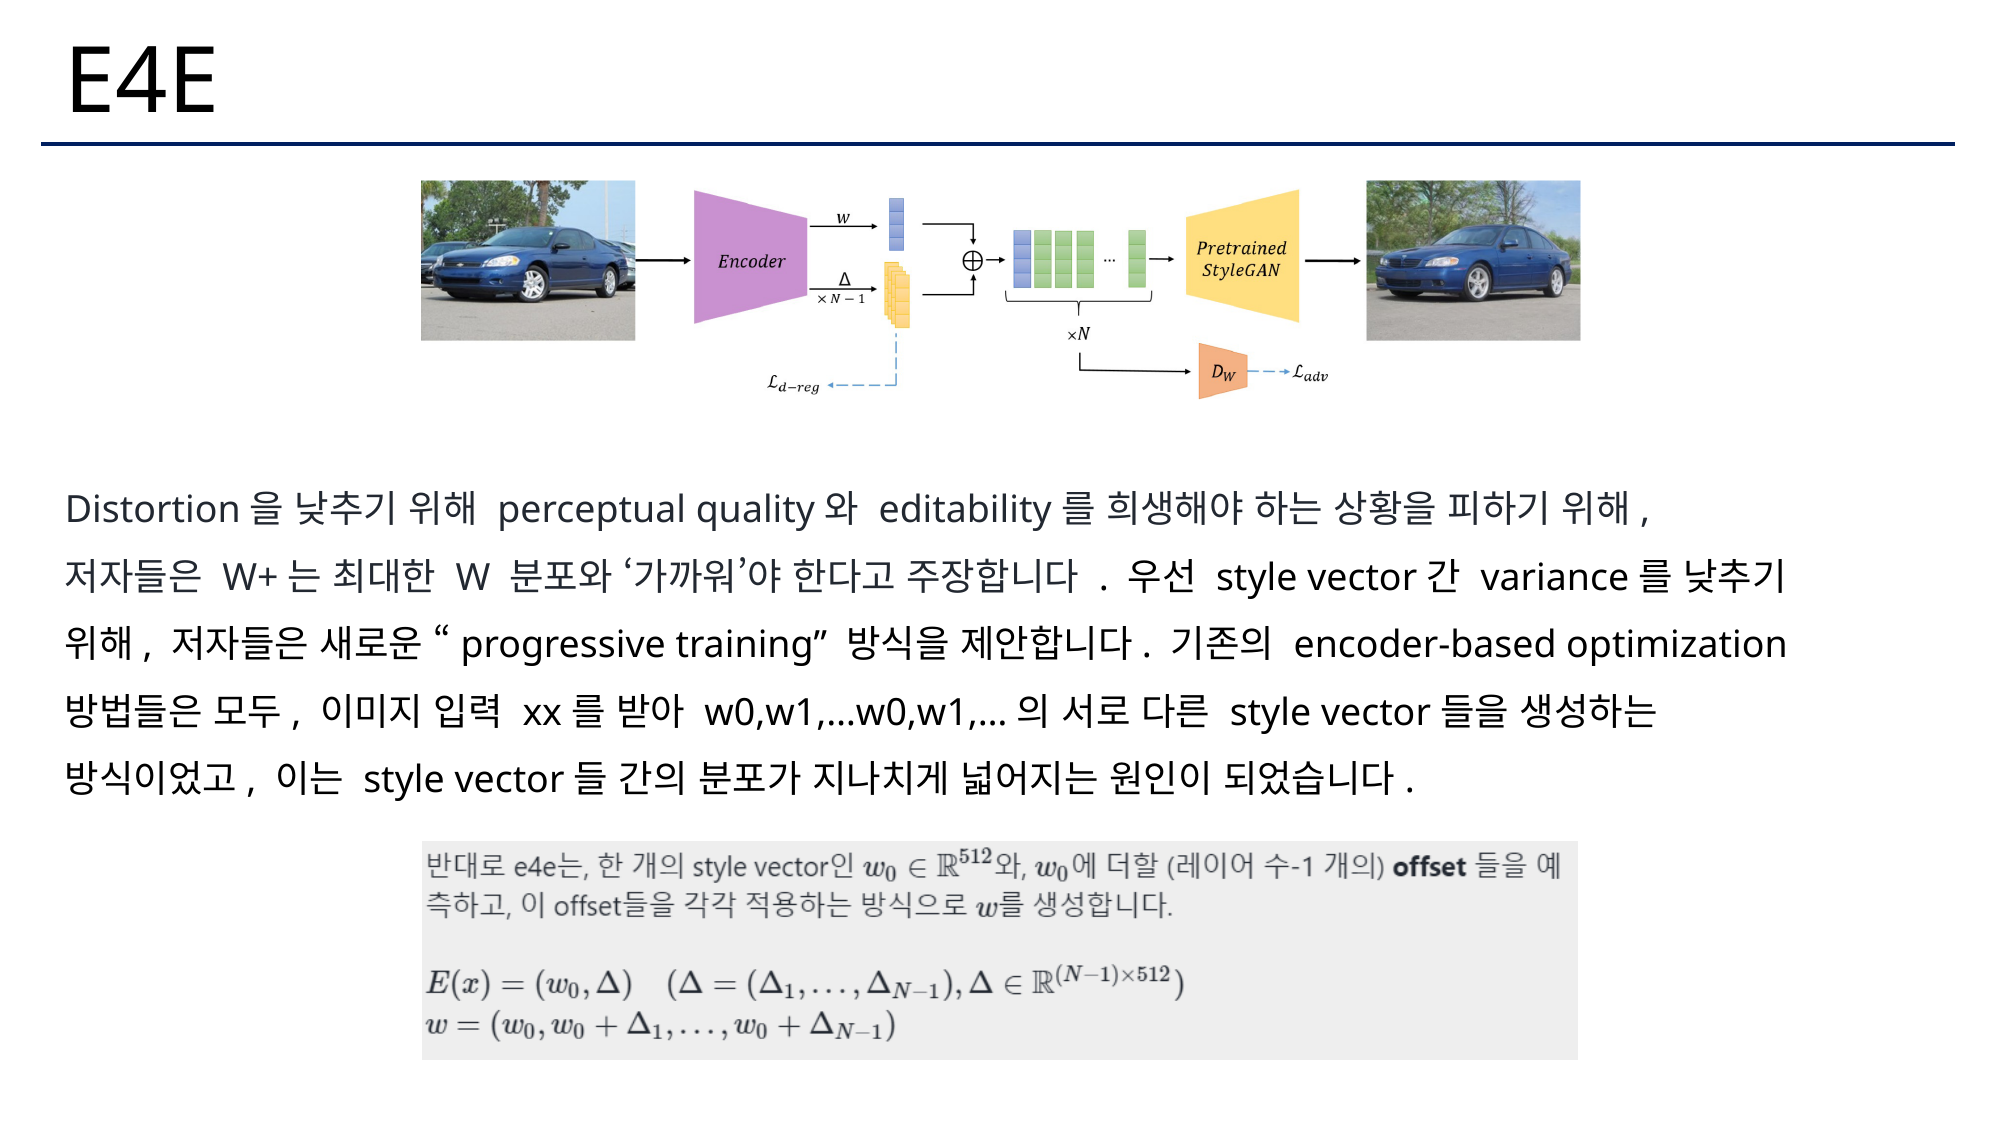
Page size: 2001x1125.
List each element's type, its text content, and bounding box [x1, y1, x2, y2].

picture [422, 841, 1578, 1061]
picture [412, 174, 1588, 410]
title E4E [49, 22, 1956, 144]
text_box Distortion을 낮추기 위해 perceptual quality와 editability를 희생해야 하는 상황을 피하기 위해, 저자들은 W+는 최대한 W 분포와 ‘가까워’야 한다고 주장합니다 . 우선 style vector간 variance를 낮추기 위해, 저자들은 새로운 “progressive training” 방식을 제안합니다. 기존의 encoder-based optimization 방법들은 모두, 이미지 입력 xx를 받아 w0,w1,…w0,w1,…의 서로 다른 style vector들을 생성하는 방식이었고, 이는 style vector들 간의 분포가 지나치게 넓어지는 원인이 되었습니다. [49, 454, 1809, 875]
